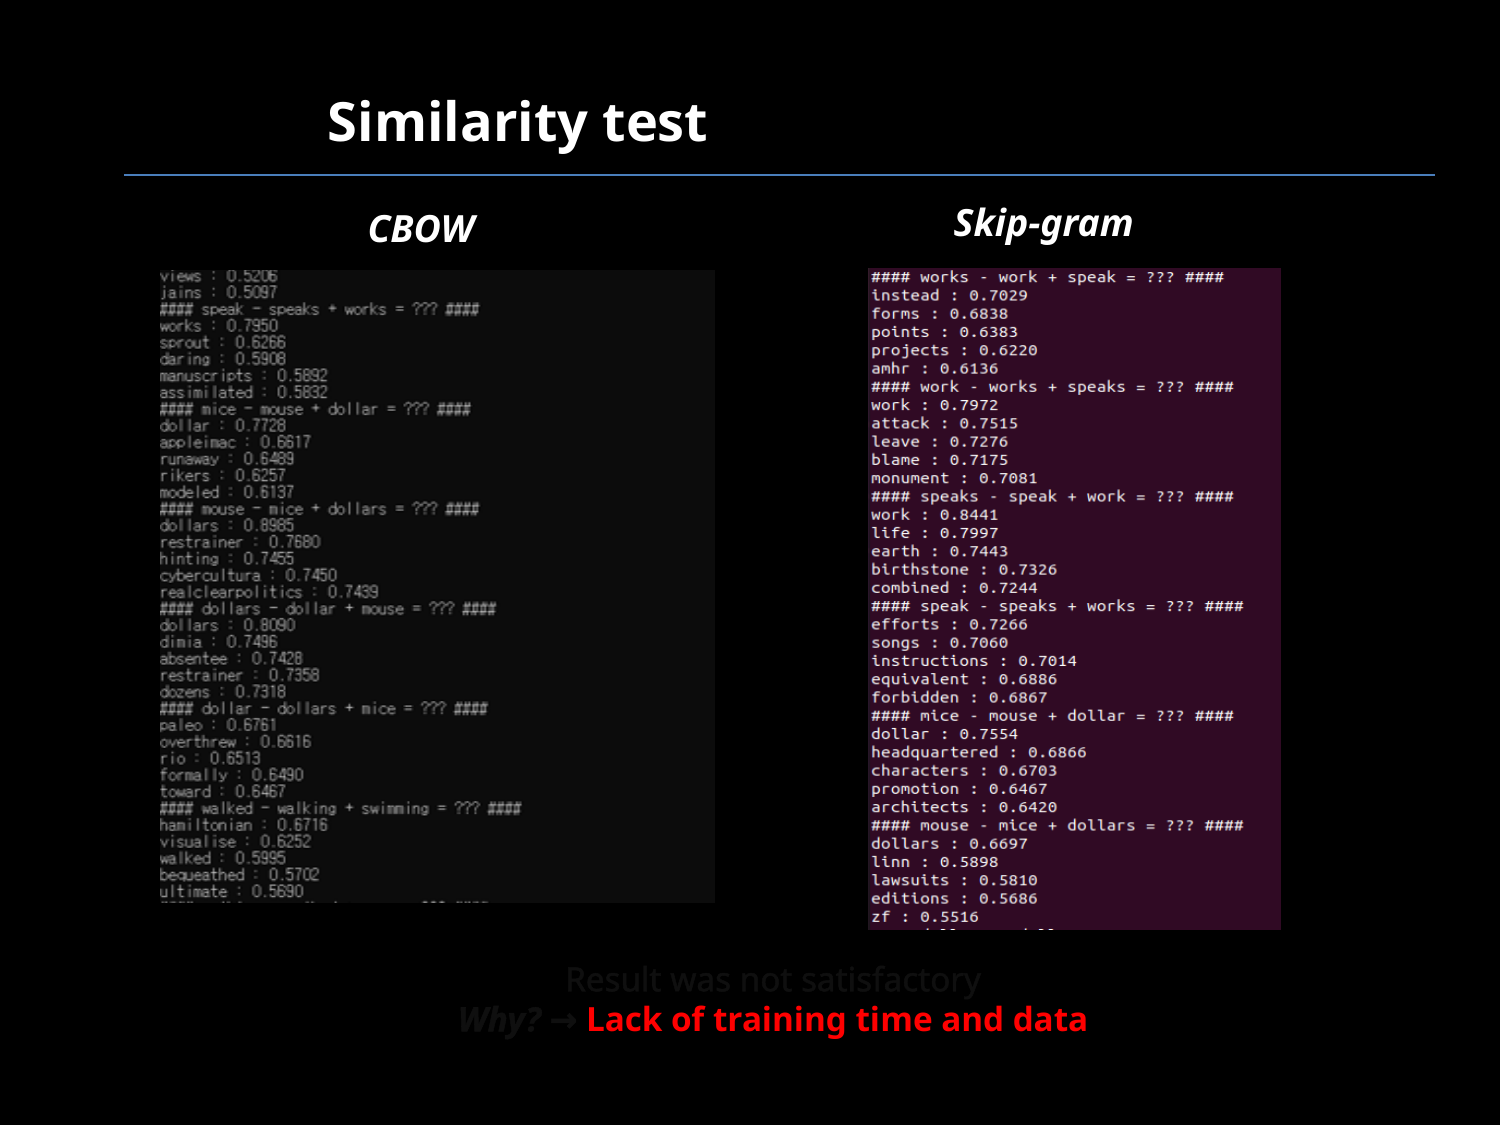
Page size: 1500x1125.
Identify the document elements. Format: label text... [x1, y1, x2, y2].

text_box Similarity test [312, 79, 1468, 160]
picture [160, 270, 715, 904]
text_box Skip-gram [938, 191, 1187, 252]
text_box CBOW [352, 197, 550, 257]
text_box Result was not satisfactory Why? → Lack of training time and data [160, 950, 1386, 1046]
picture [867, 268, 1281, 930]
